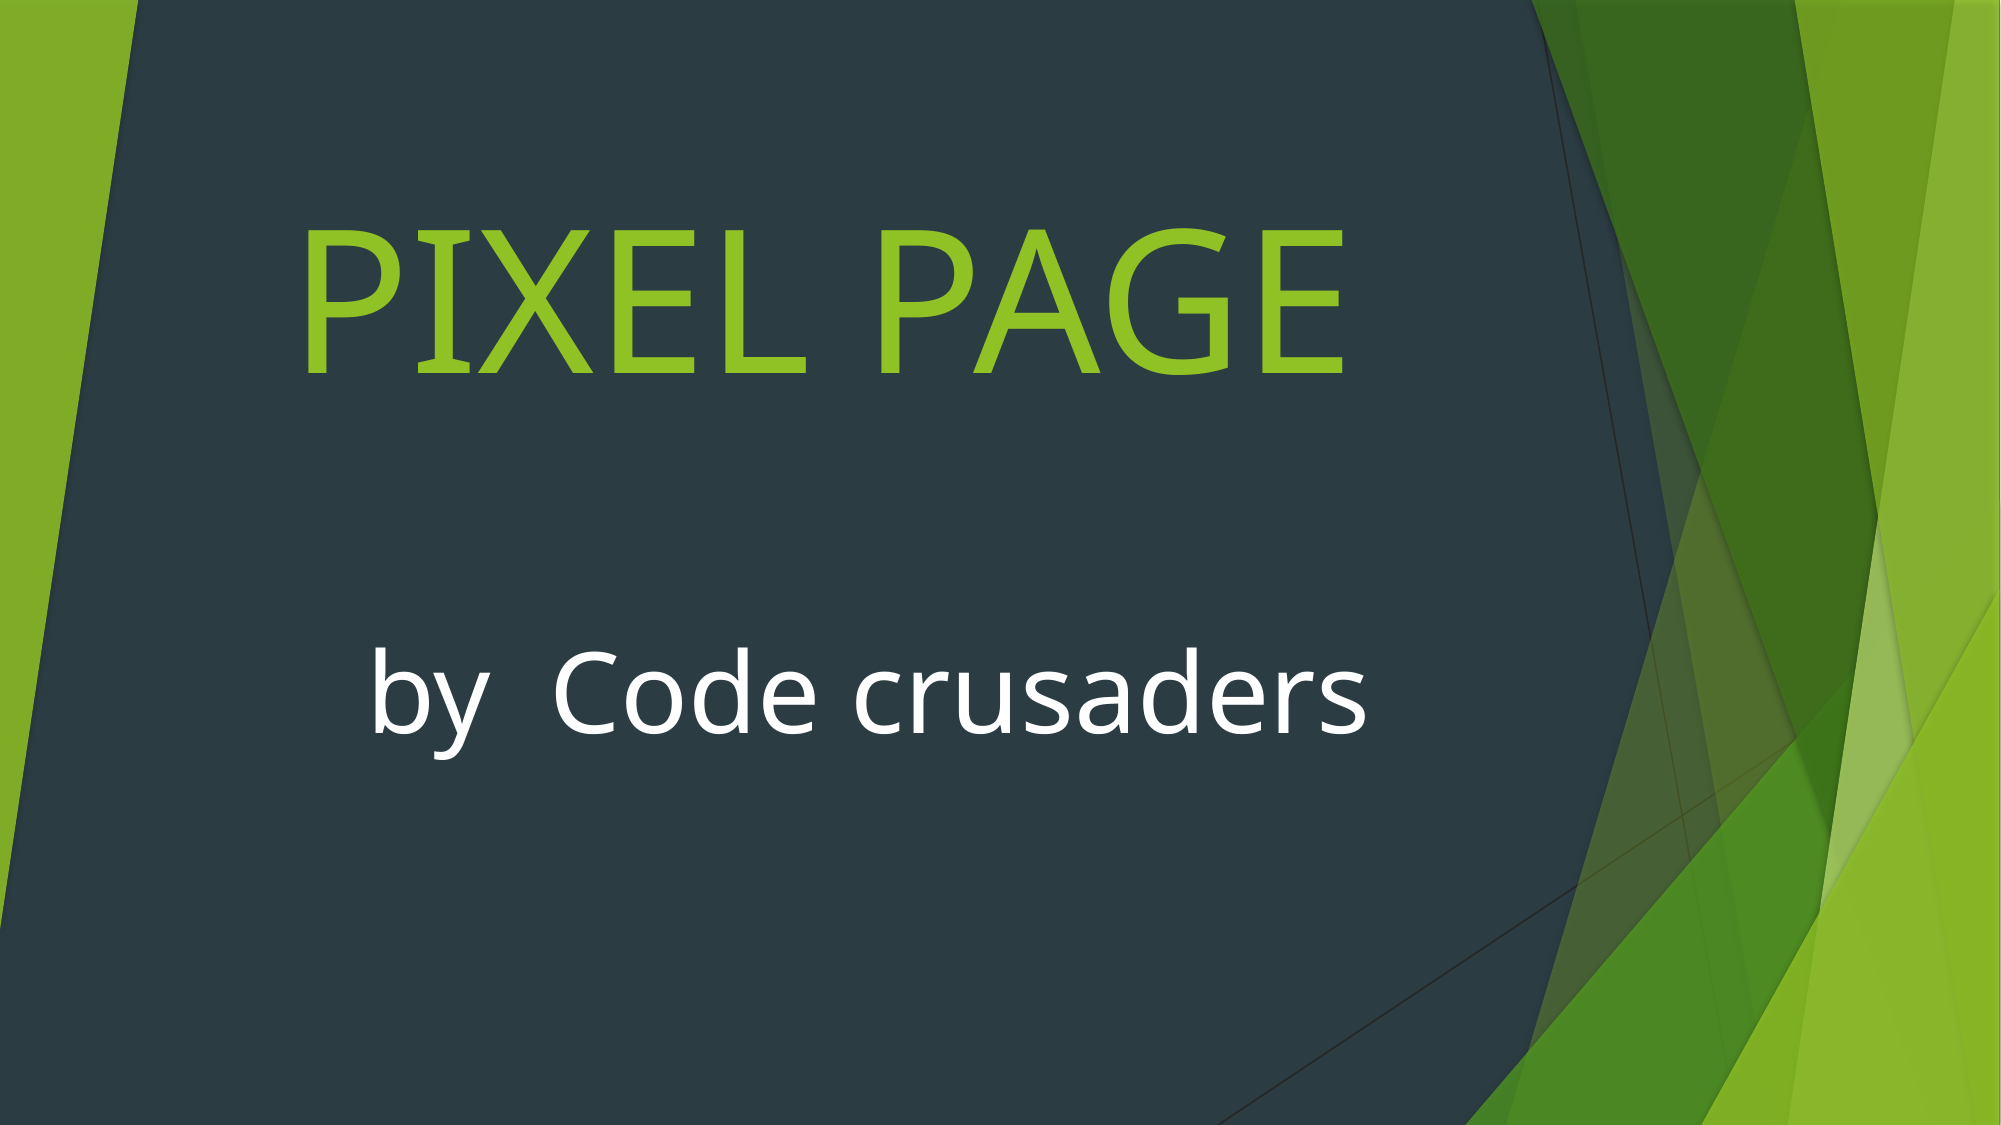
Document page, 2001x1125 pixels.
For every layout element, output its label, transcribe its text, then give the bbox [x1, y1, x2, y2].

title PIXEL PAGE [95, 151, 1370, 422]
subtitle by Code crusaders [111, 613, 1386, 794]
